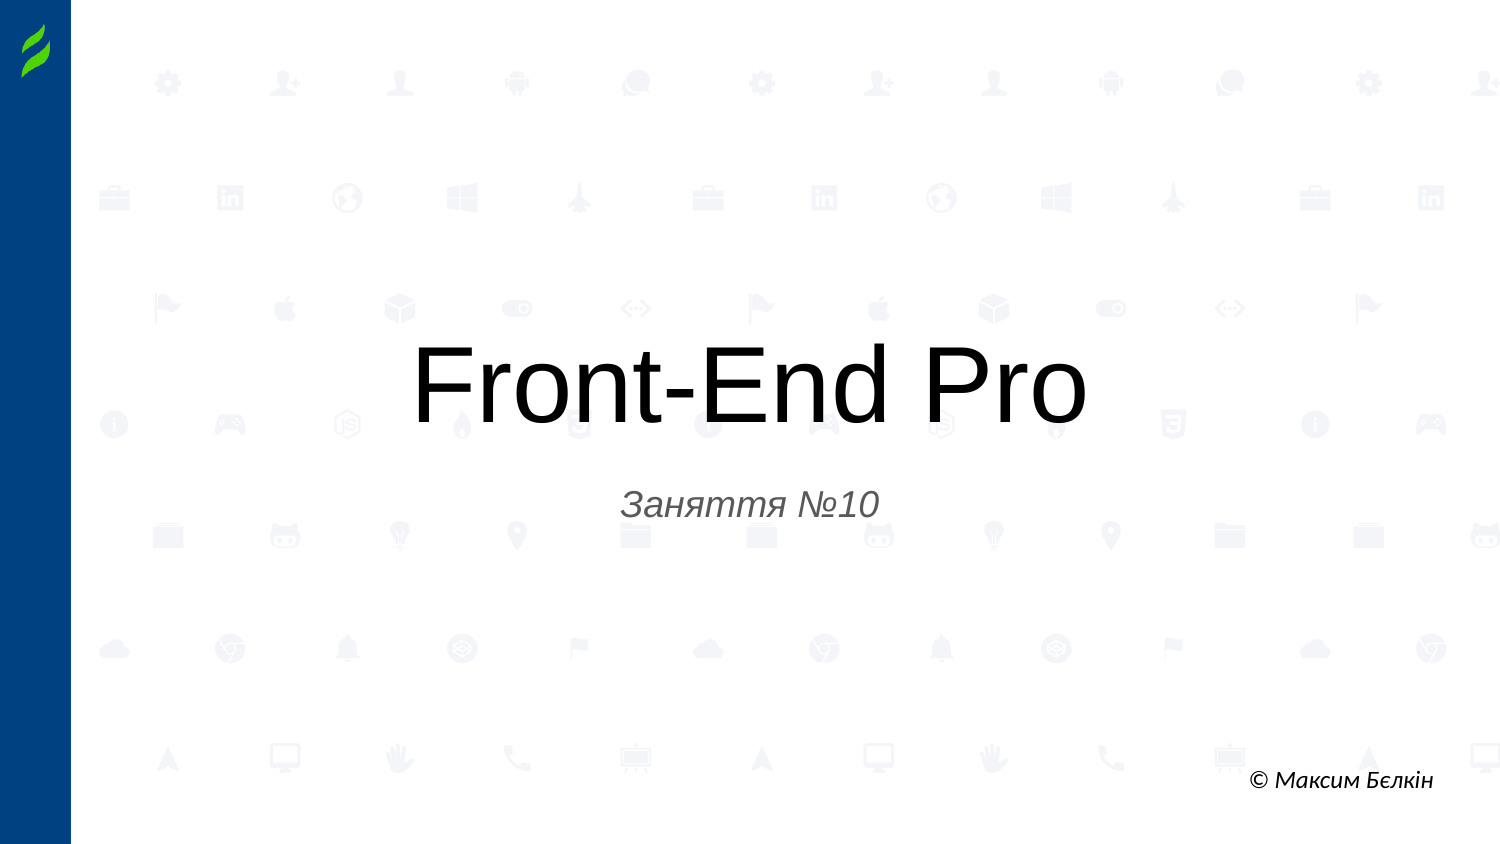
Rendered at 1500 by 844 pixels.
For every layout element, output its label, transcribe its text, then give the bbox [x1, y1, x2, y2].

text_box © Максим Бєлкін [1108, 756, 1449, 818]
picture [0, 0, 1500, 844]
title Front-End Pro [51, 122, 1449, 459]
subtitle Заняття №10 [51, 464, 1449, 595]
